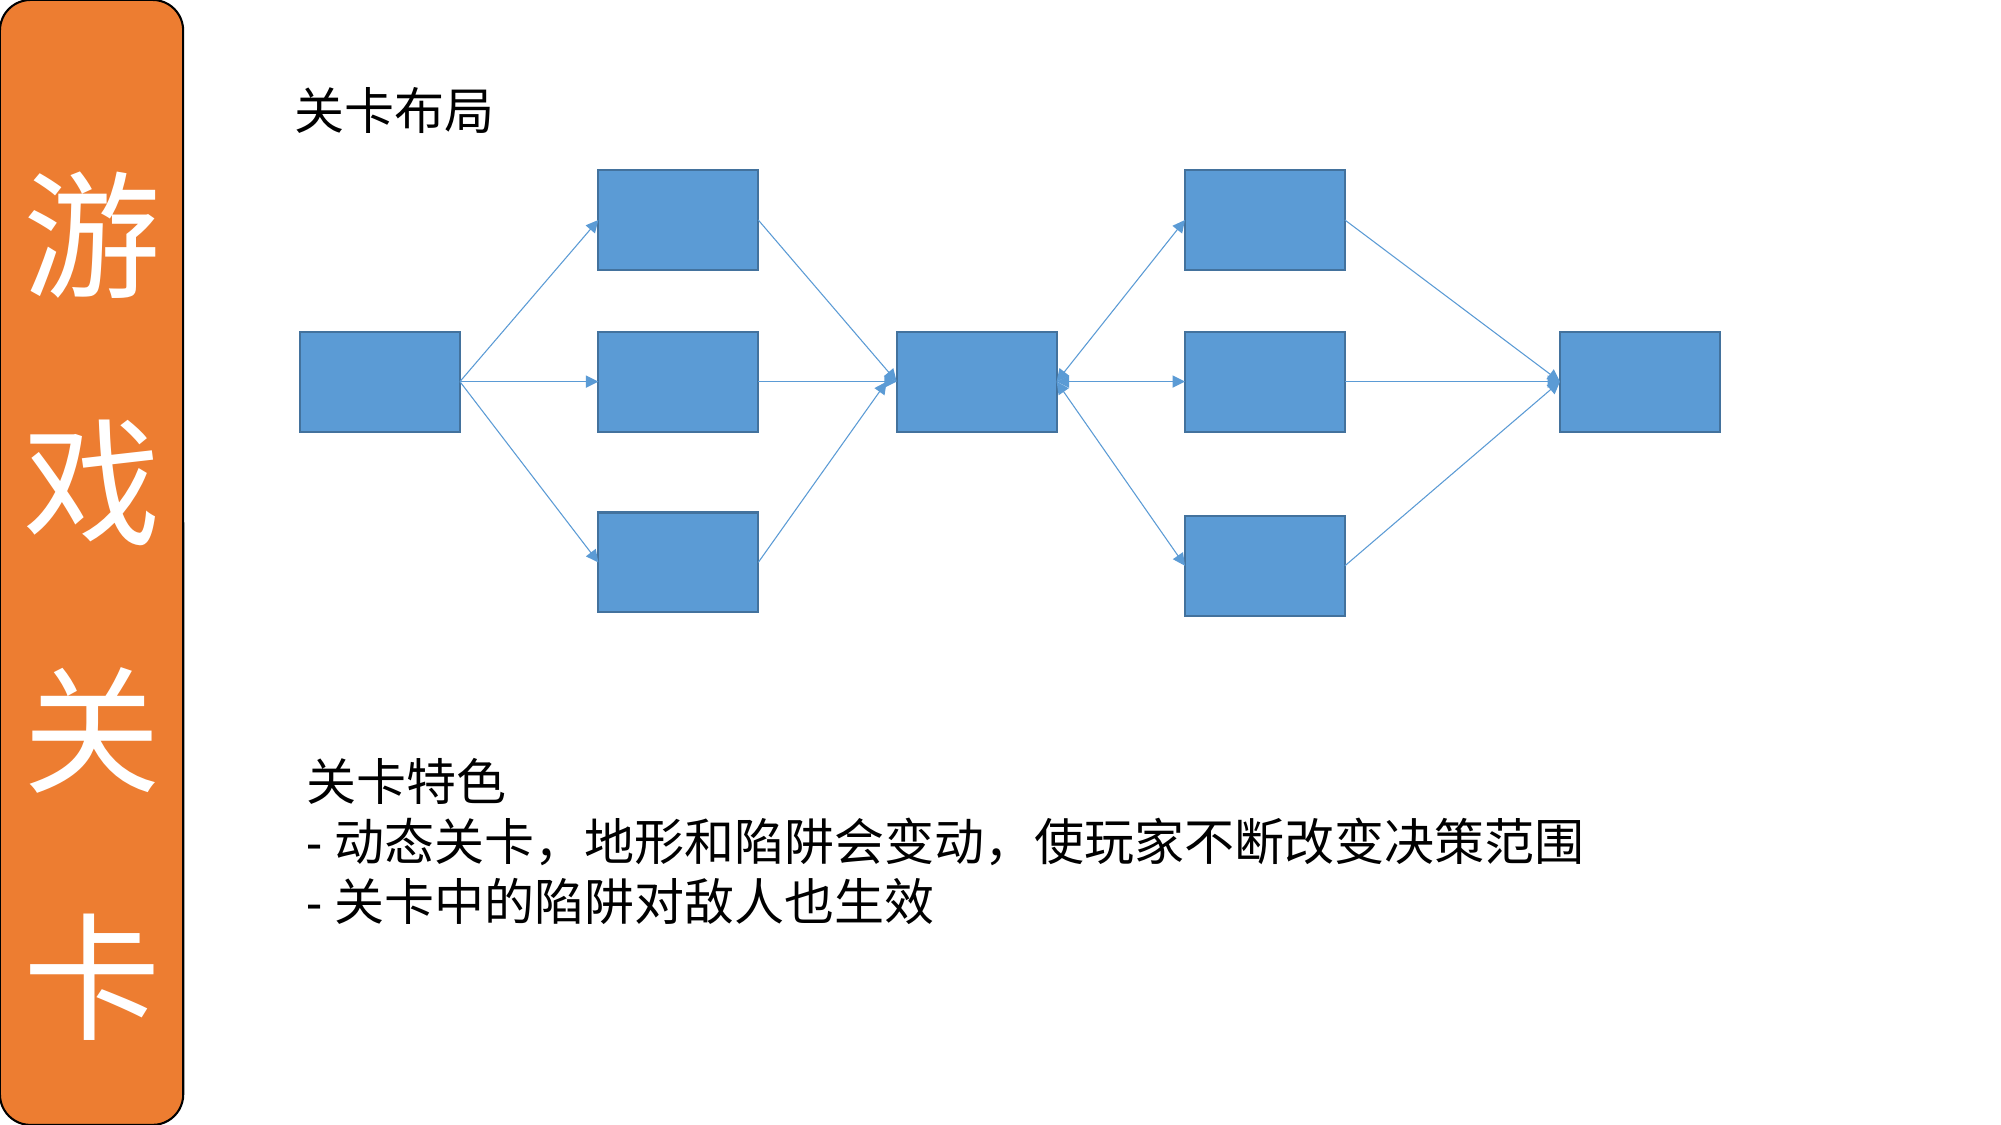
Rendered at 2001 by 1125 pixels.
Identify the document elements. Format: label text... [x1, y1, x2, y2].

text_box [597, 511, 759, 613]
text_box 游戏关卡 [0, 0, 185, 1125]
text_box [299, 331, 459, 433]
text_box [459, 219, 599, 381]
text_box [1056, 381, 1185, 566]
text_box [1344, 381, 1560, 566]
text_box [758, 219, 897, 382]
text_box 关卡布局 [279, 72, 1892, 148]
text_box [1184, 515, 1346, 617]
text_box [1560, 331, 1721, 433]
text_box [1344, 219, 1560, 381]
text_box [758, 381, 887, 563]
text_box [1184, 169, 1346, 271]
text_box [459, 381, 599, 563]
text_box [599, 331, 758, 433]
text_box [597, 169, 759, 271]
text_box [896, 331, 1056, 433]
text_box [1056, 219, 1185, 381]
text_box 关卡特色 -动态关卡，地形和陷阱会变动，使玩家不断改变决策范围 -关卡中的陷阱对敌人也生效 [291, 743, 1904, 938]
text_box [1185, 331, 1344, 433]
